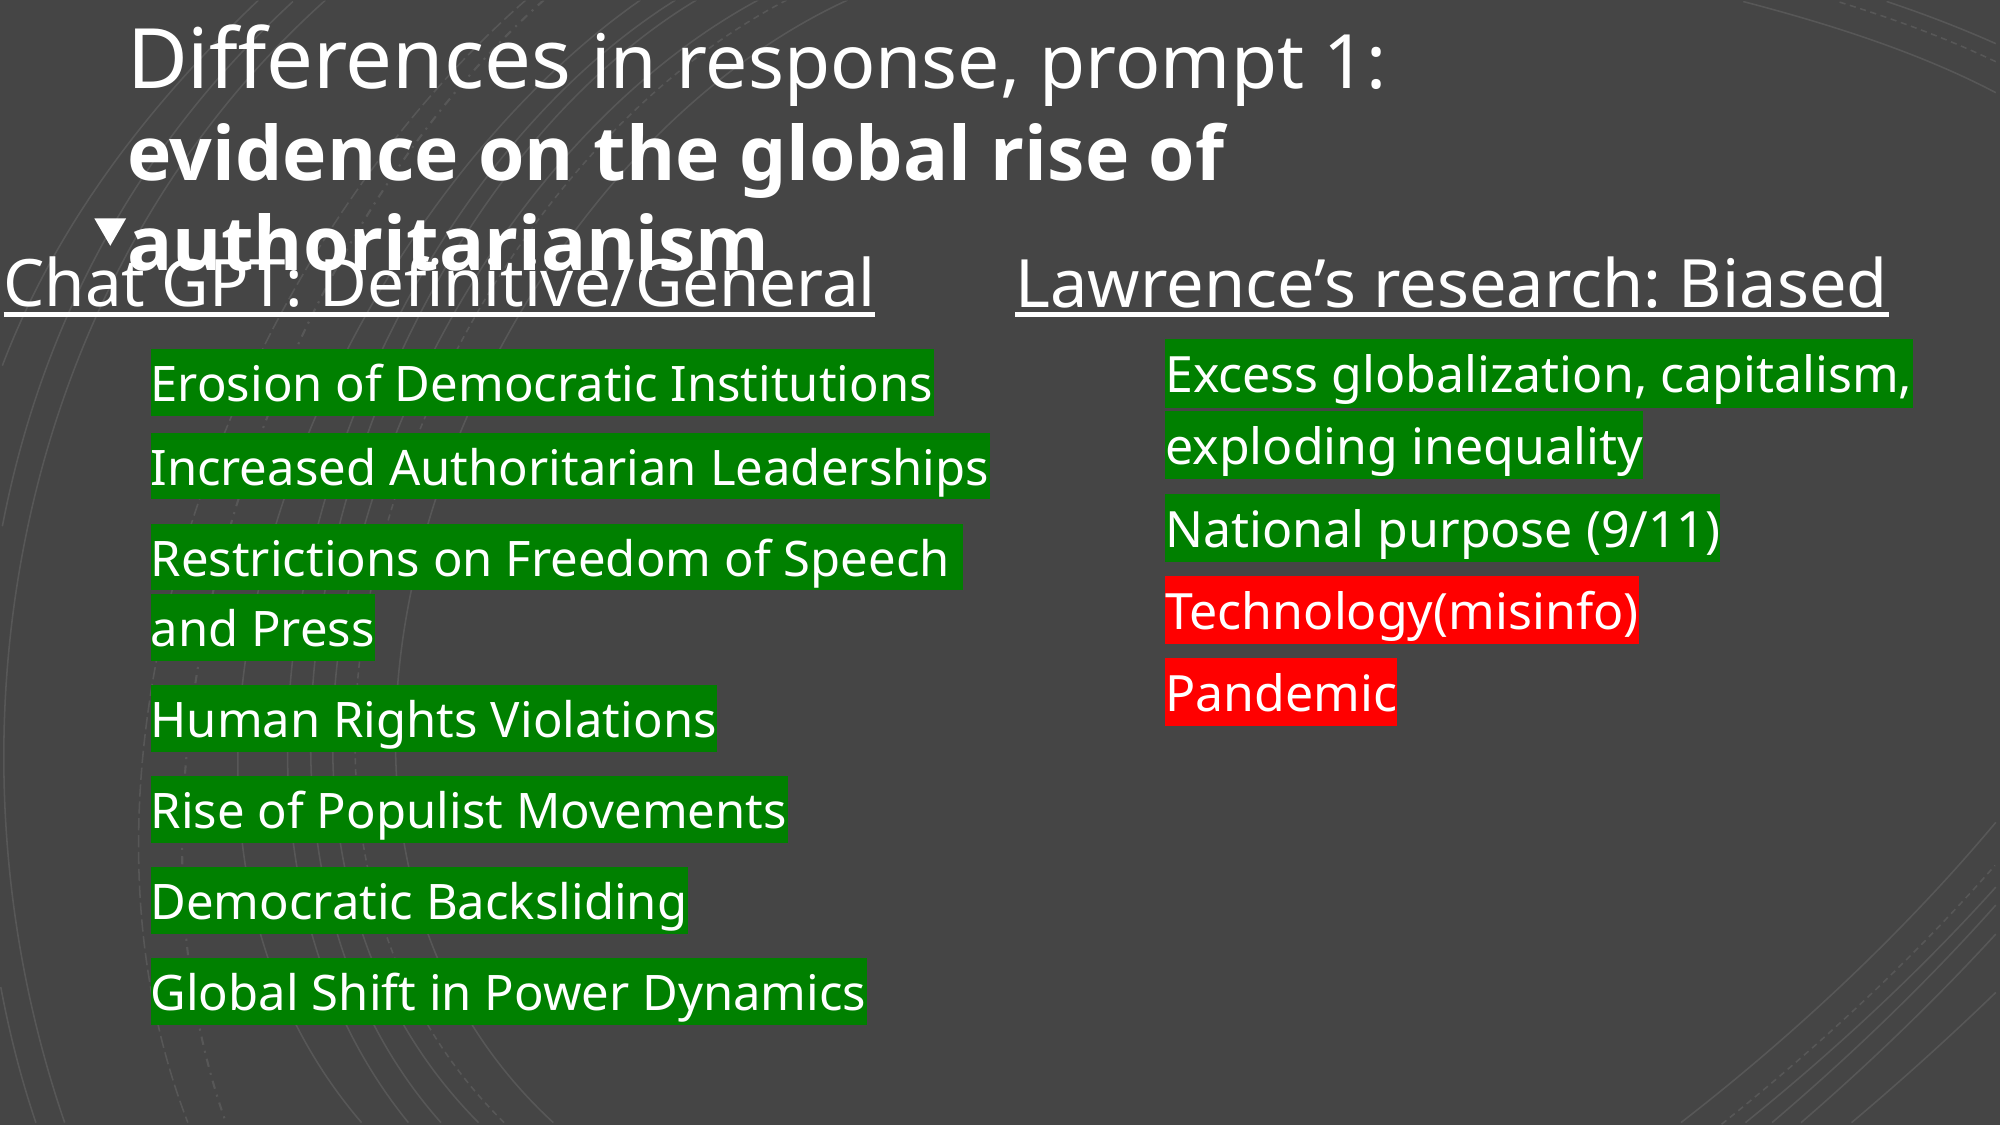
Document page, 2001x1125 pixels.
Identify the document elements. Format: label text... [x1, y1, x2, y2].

text_box [1996, 0, 2000, 216]
list Lawrence’s research: Biased Excess globalization, capitalism, exploding inequality National purpose (9/11) Technology(misinfo) Pandemic [1996, 216, 2000, 1124]
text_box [0, 0, 1996, 1125]
